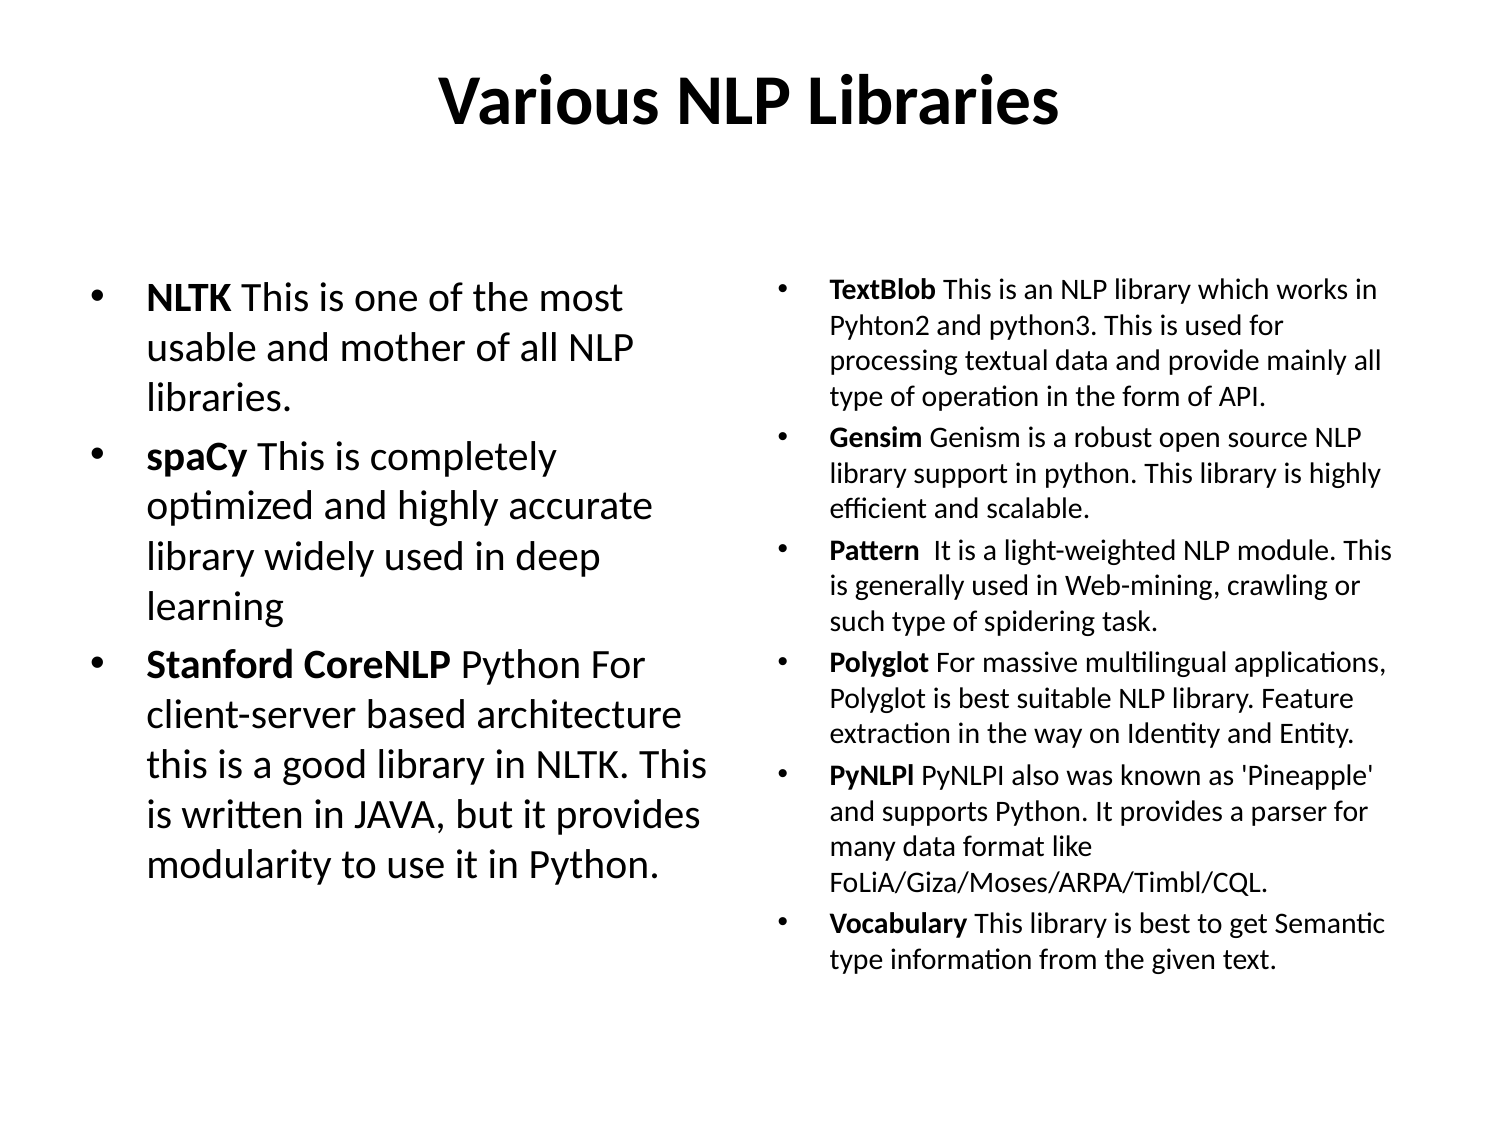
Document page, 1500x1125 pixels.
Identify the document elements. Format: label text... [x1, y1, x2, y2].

list NLTK This is one of the most usable and mother of all NLP libraries. spaCy This is completely optimized and highly accurate library widely used in deep learning Stanford CoreNLP Python For client-server based architecture this is a good library in NLTK. This is written in JAVA, but it provides modularity to use it in Python. [75, 262, 738, 1005]
title Various NLP Libraries [75, 45, 1425, 233]
list TextBlob This is an NLP library which works in Pyhton2 and python3. This is used for processing textual data and provide mainly all type of operation in the form of API. Gensim Genism is a robust open source NLP library support in python. This library is highly efficient and scalable. Pattern It is a light-weighted NLP module. This is generally used in Web-mining, crawling or such type of spidering task. Polyglot For massive multilingual applications, Polyglot is best suitable NLP library. Feature extraction in the way on Identity and Entity. PyNLPl PyNLPI also was known as 'Pineapple' and supports Python. It provides a parser for many data format like FoLiA/Giza/Moses/ARPA/Timbl/CQL. Vocabulary This library is best to get Semantic type information from the given text. [762, 262, 1425, 1005]
